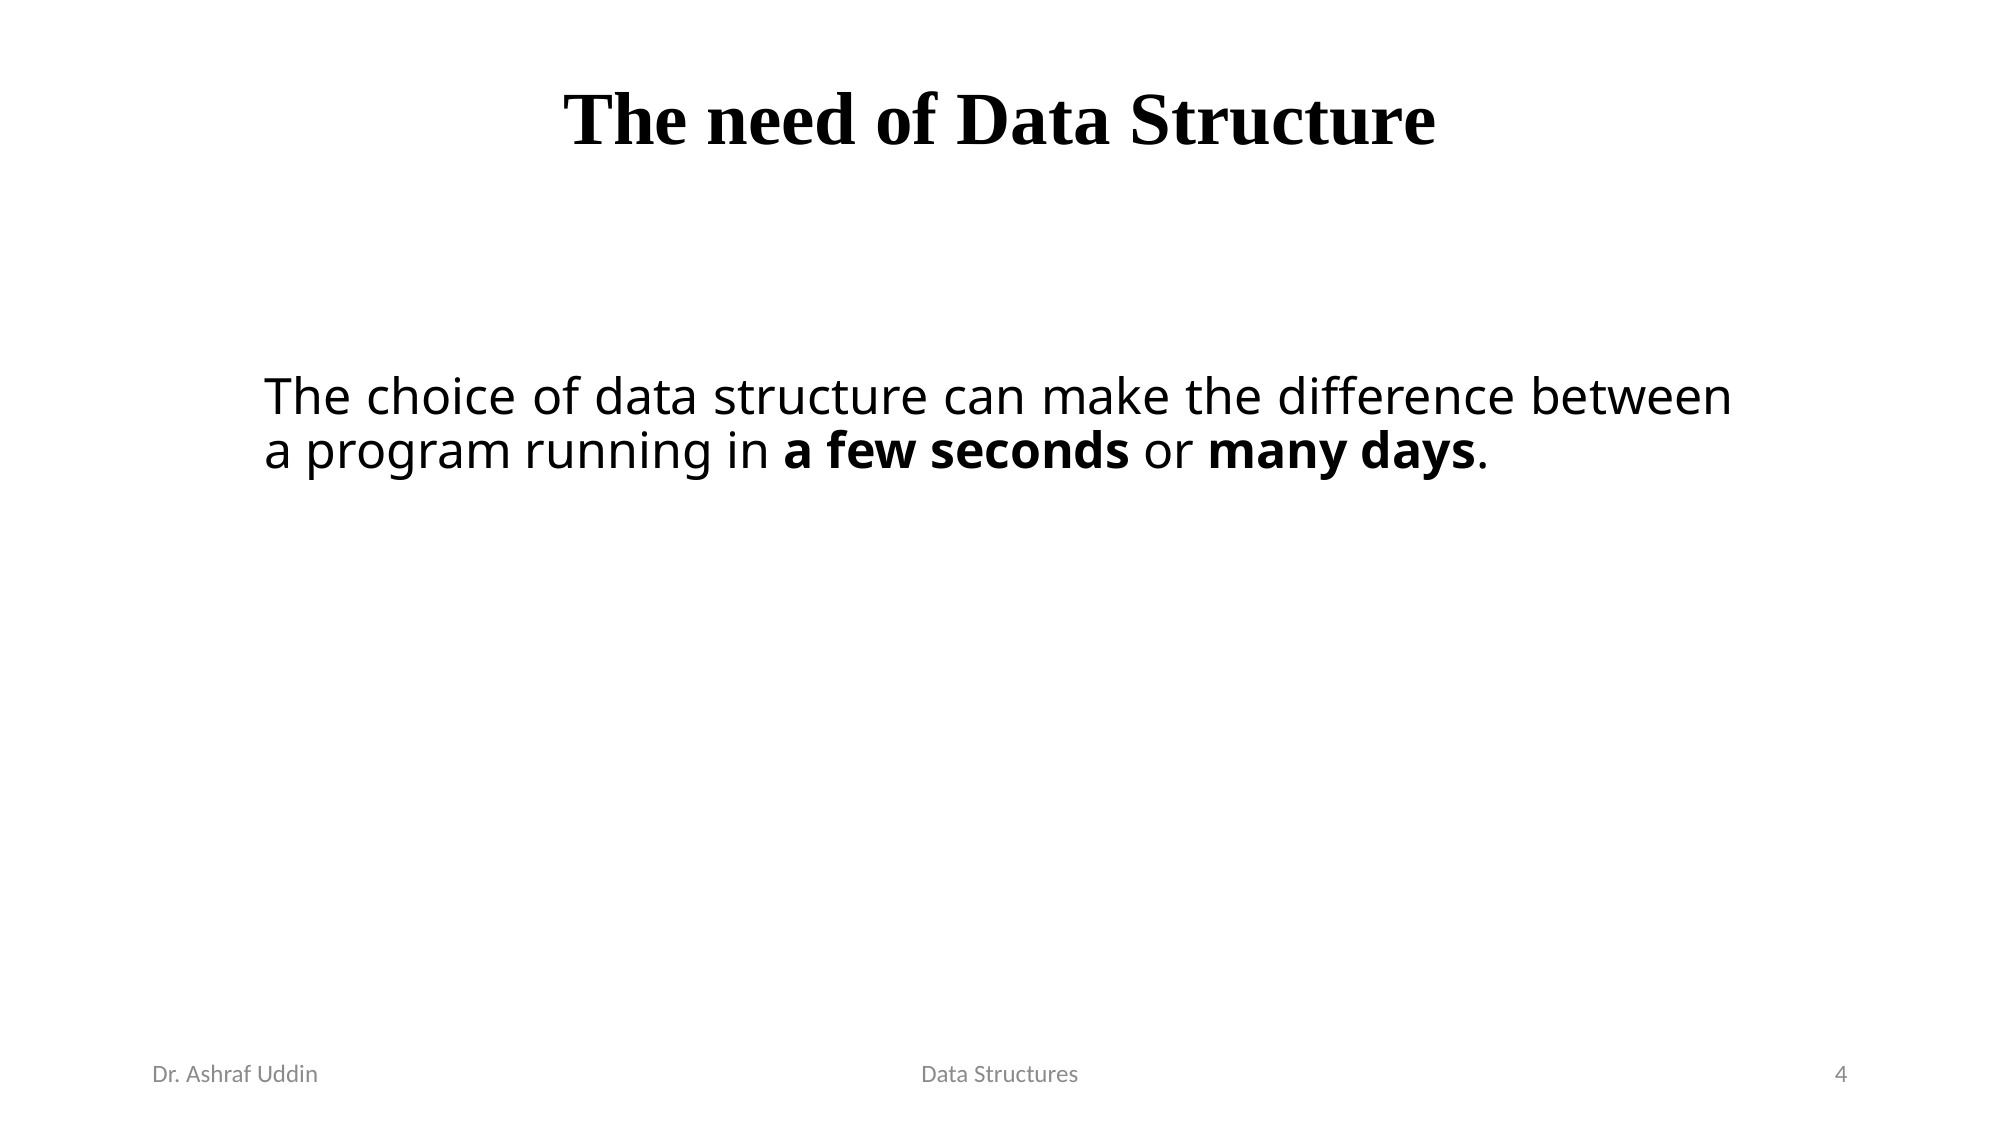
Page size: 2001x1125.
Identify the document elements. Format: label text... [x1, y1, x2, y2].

slide_number 4 [1412, 1042, 1863, 1103]
slide_number Dr. Ashraf Uddin [137, 1042, 588, 1103]
footer Data Structures [662, 1042, 1338, 1103]
title The need of Data Structure [249, 69, 1750, 168]
subtitle The choice of data structure can make the difference between a program running in a few seconds or many days. [249, 208, 1750, 1010]
